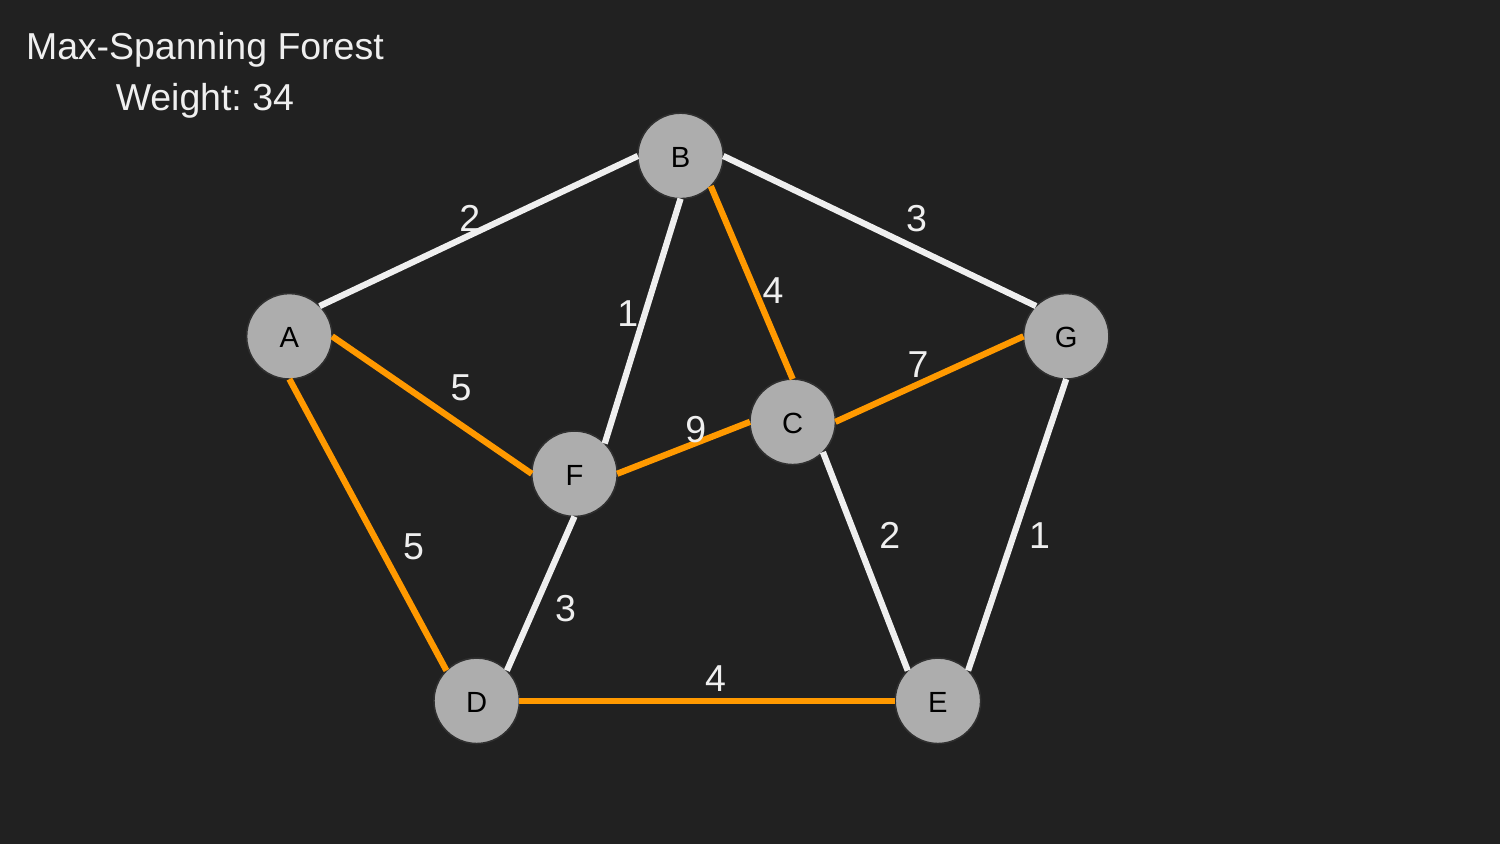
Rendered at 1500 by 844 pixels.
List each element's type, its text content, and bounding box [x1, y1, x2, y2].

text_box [246, 112, 1110, 744]
text_box Max-Spanning Forest Weight: 34 [0, 0, 410, 111]
